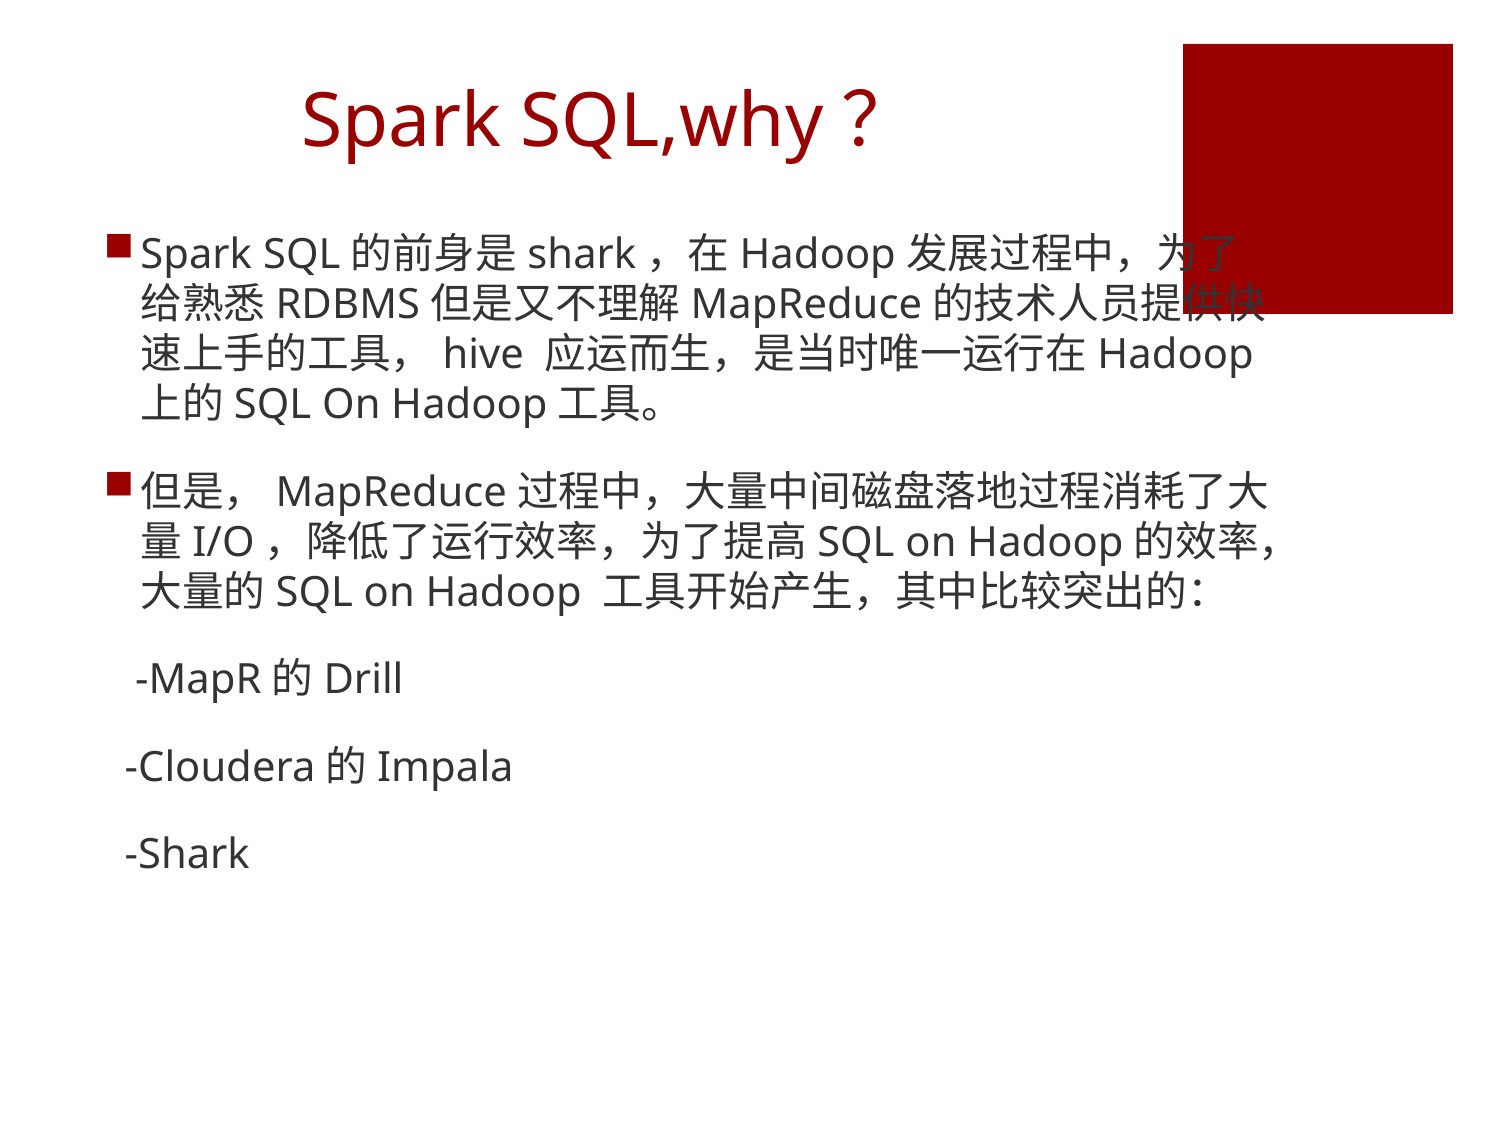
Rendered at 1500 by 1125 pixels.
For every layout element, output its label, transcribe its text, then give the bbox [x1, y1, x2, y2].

list Spark SQL的前身是shark，在Hadoop发展过程中，为了给熟悉RDBMS但是又不理解MapReduce的技术人员提供快速上手的工具，hive 应运而生，是当时唯一运行在Hadoop上的SQL On Hadoop工具。 但是，MapReduce过程中，大量中间磁盘落地过程消耗了大量I/O，降低了运行效率，为了提高SQL on Hadoop的效率，大量的SQL on Hadoop 工具开始产生，其中比较突出的： -MapR的Drill -Cloudera的Impala -Shark [87, 219, 1295, 1076]
title Spark SQL,why？ [75, 0, 1143, 170]
